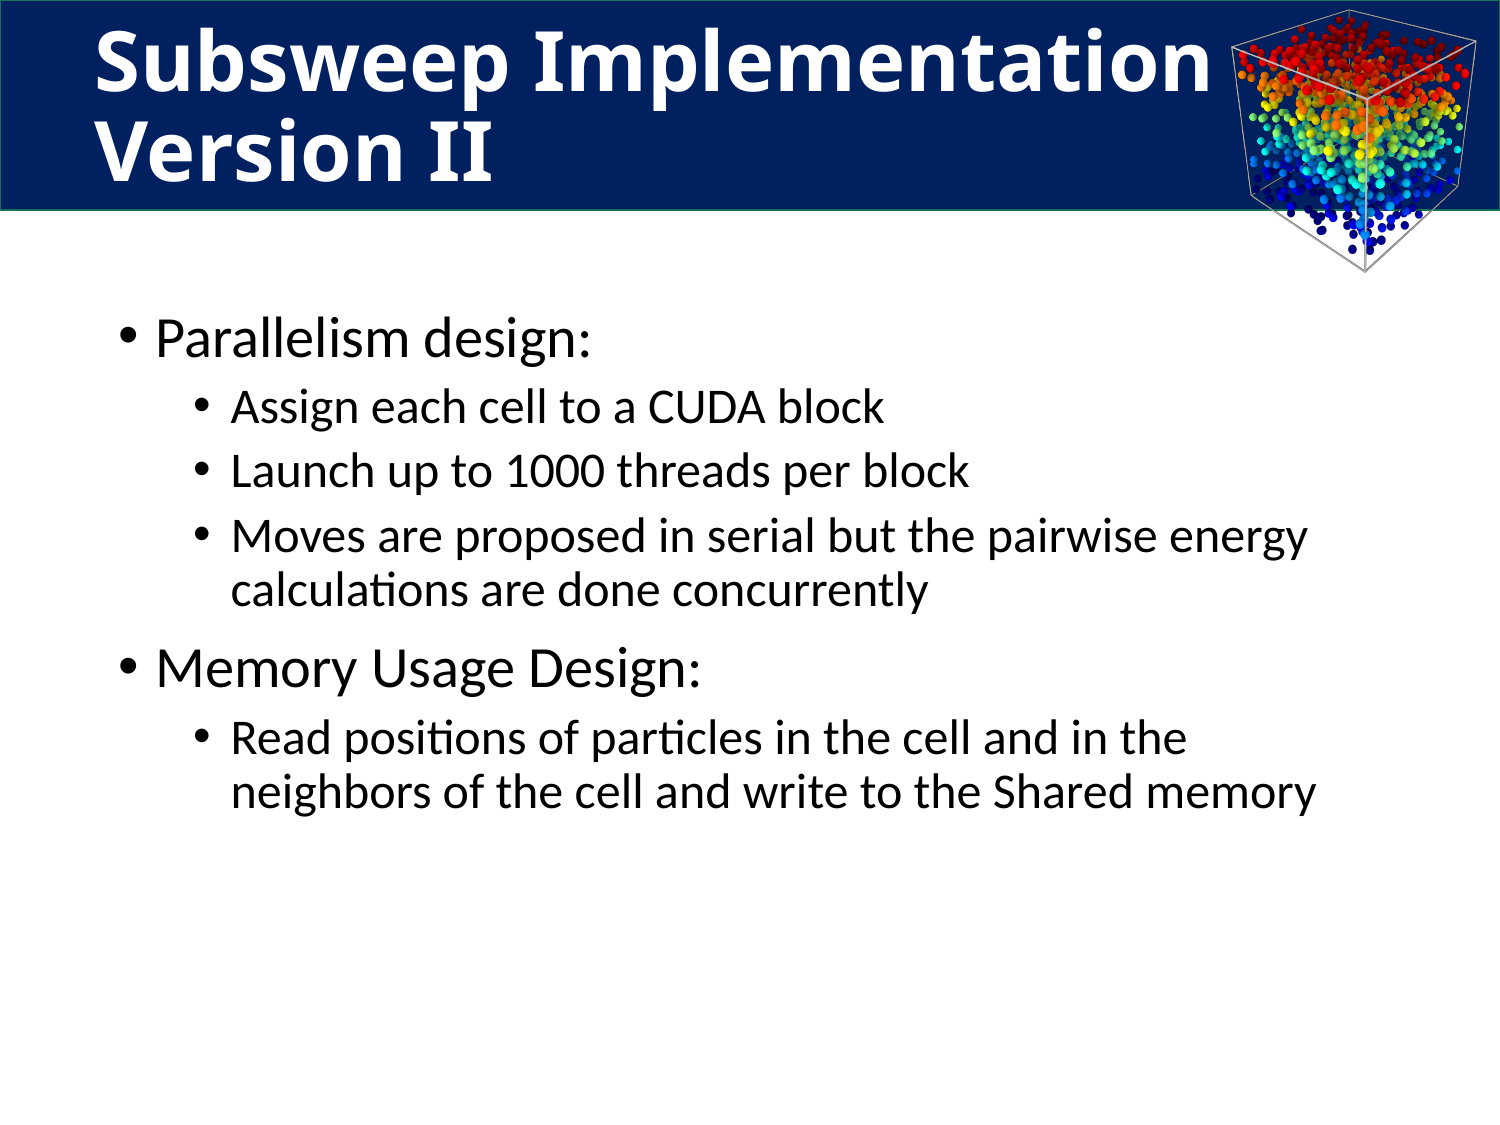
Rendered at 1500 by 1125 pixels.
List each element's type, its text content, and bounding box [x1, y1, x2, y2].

list Parallelism design: Assign each cell to a CUDA block Launch up to 1000 threads per block Moves are proposed in serial but the pairwise energy calculations are done concurrently Memory Usage Design: Read positions of particles in the cell and in the neighbors of the cell and write to the Shared memory [103, 299, 1397, 1014]
picture [1212, 0, 1500, 274]
title Subsweep Implementation Version II [79, 0, 1374, 219]
